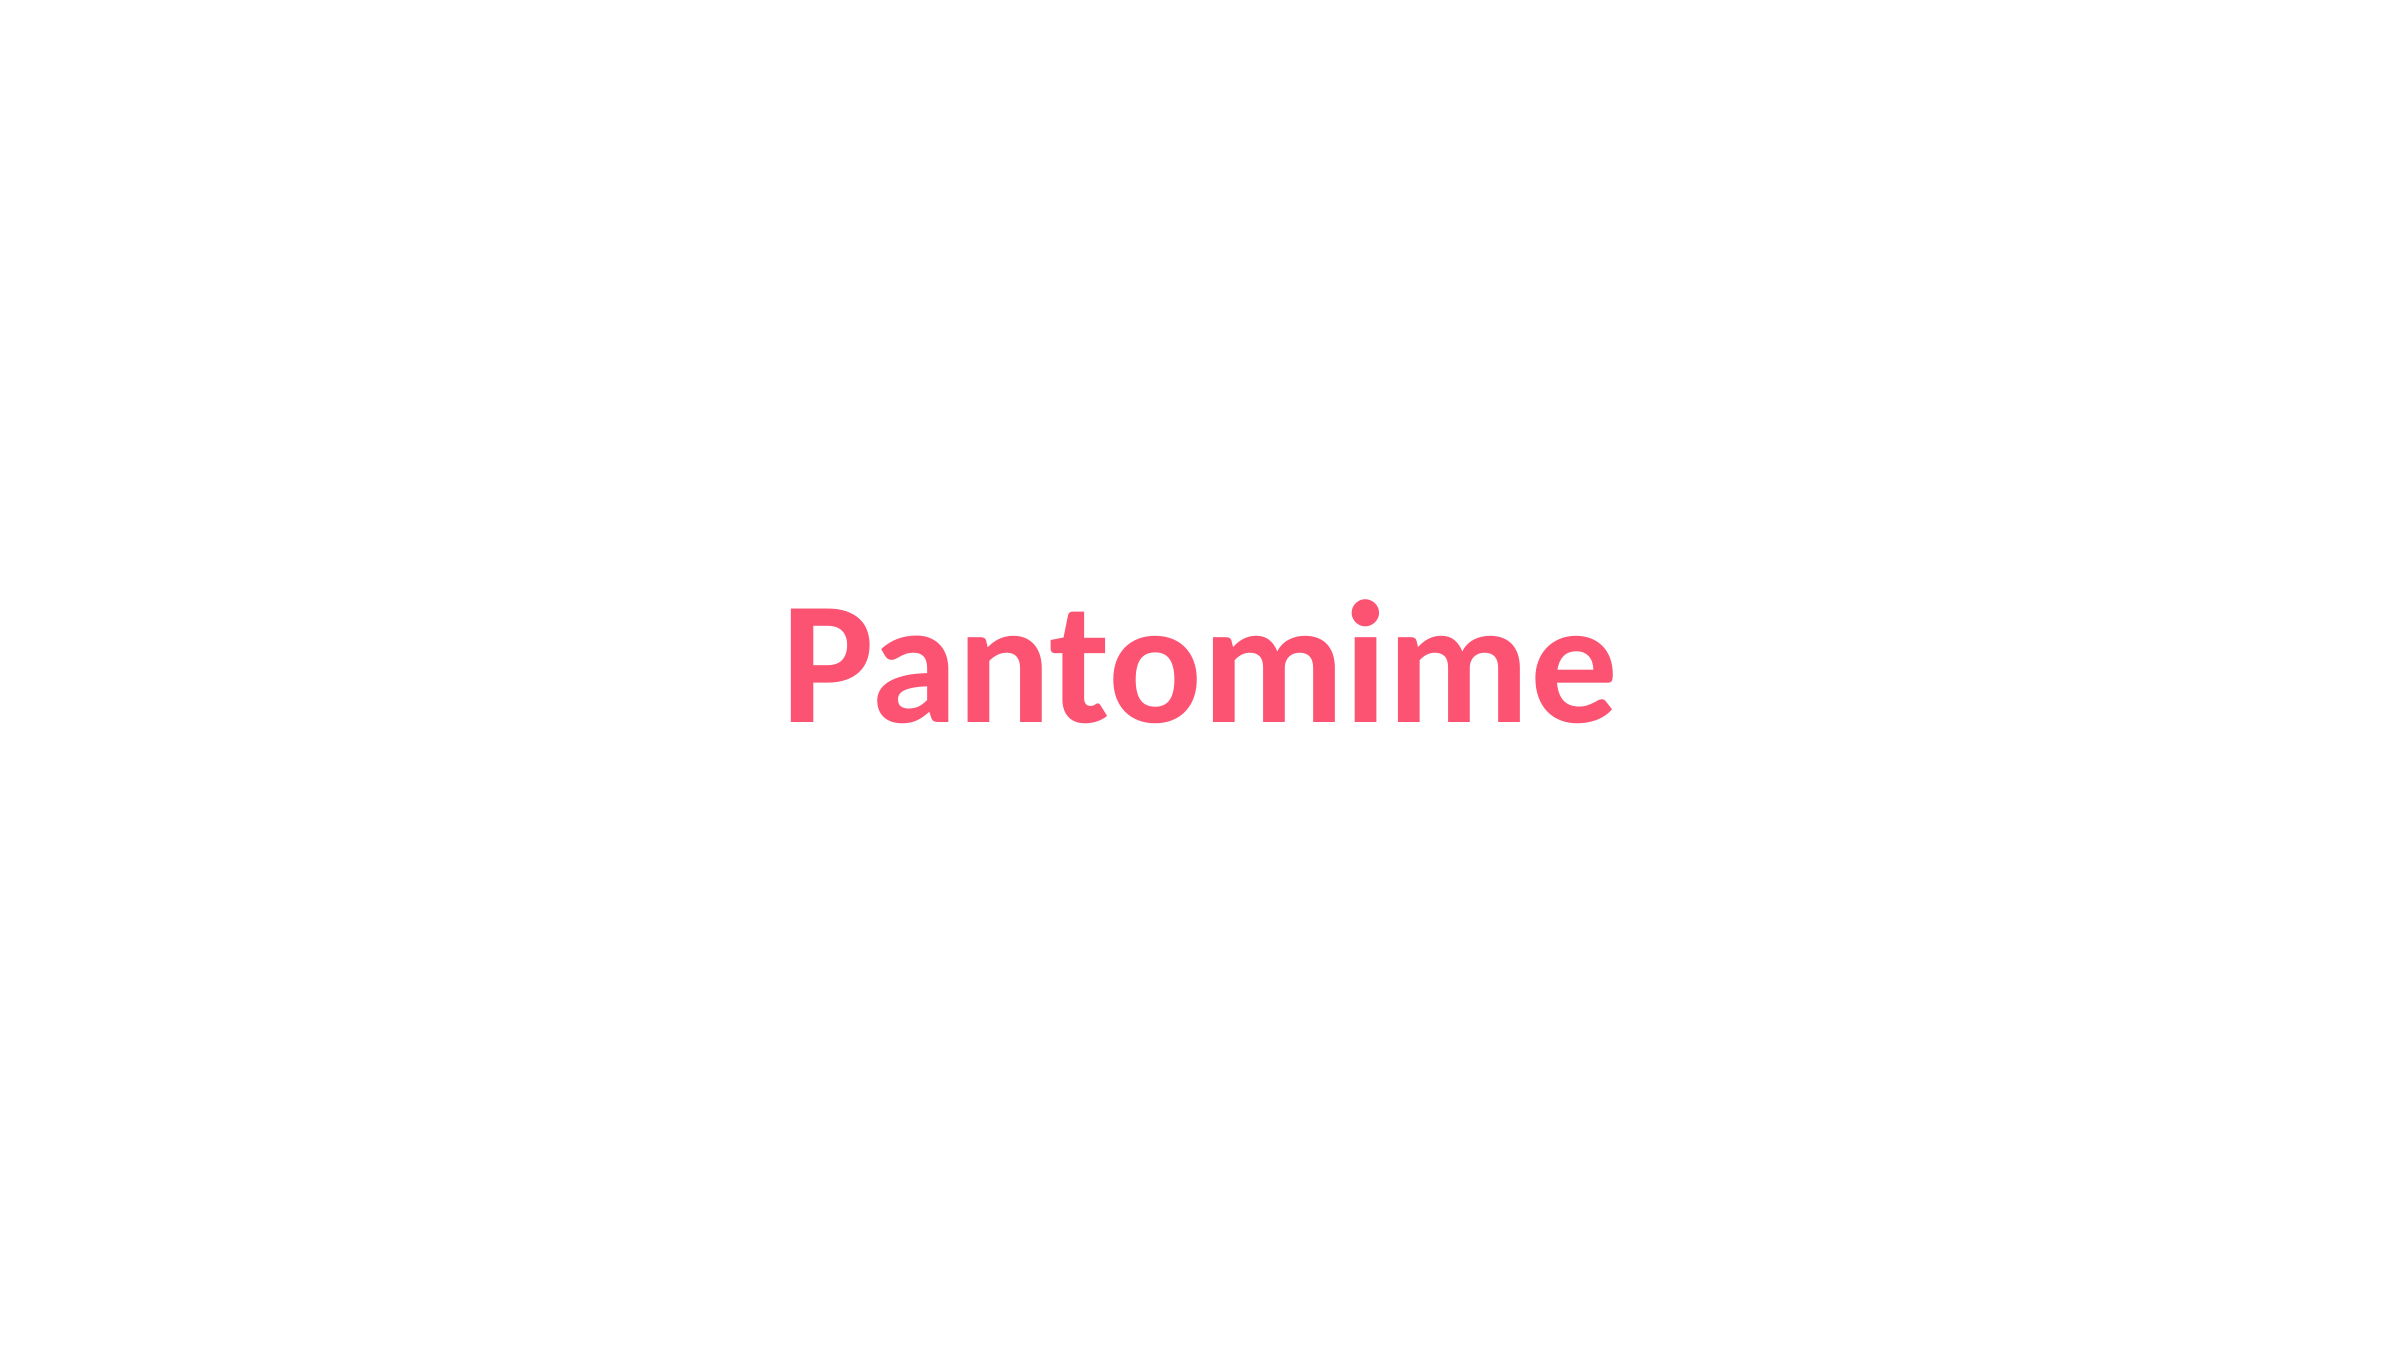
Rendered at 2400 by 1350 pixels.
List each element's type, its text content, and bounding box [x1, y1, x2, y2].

text_box Pantomime [766, 539, 1634, 765]
